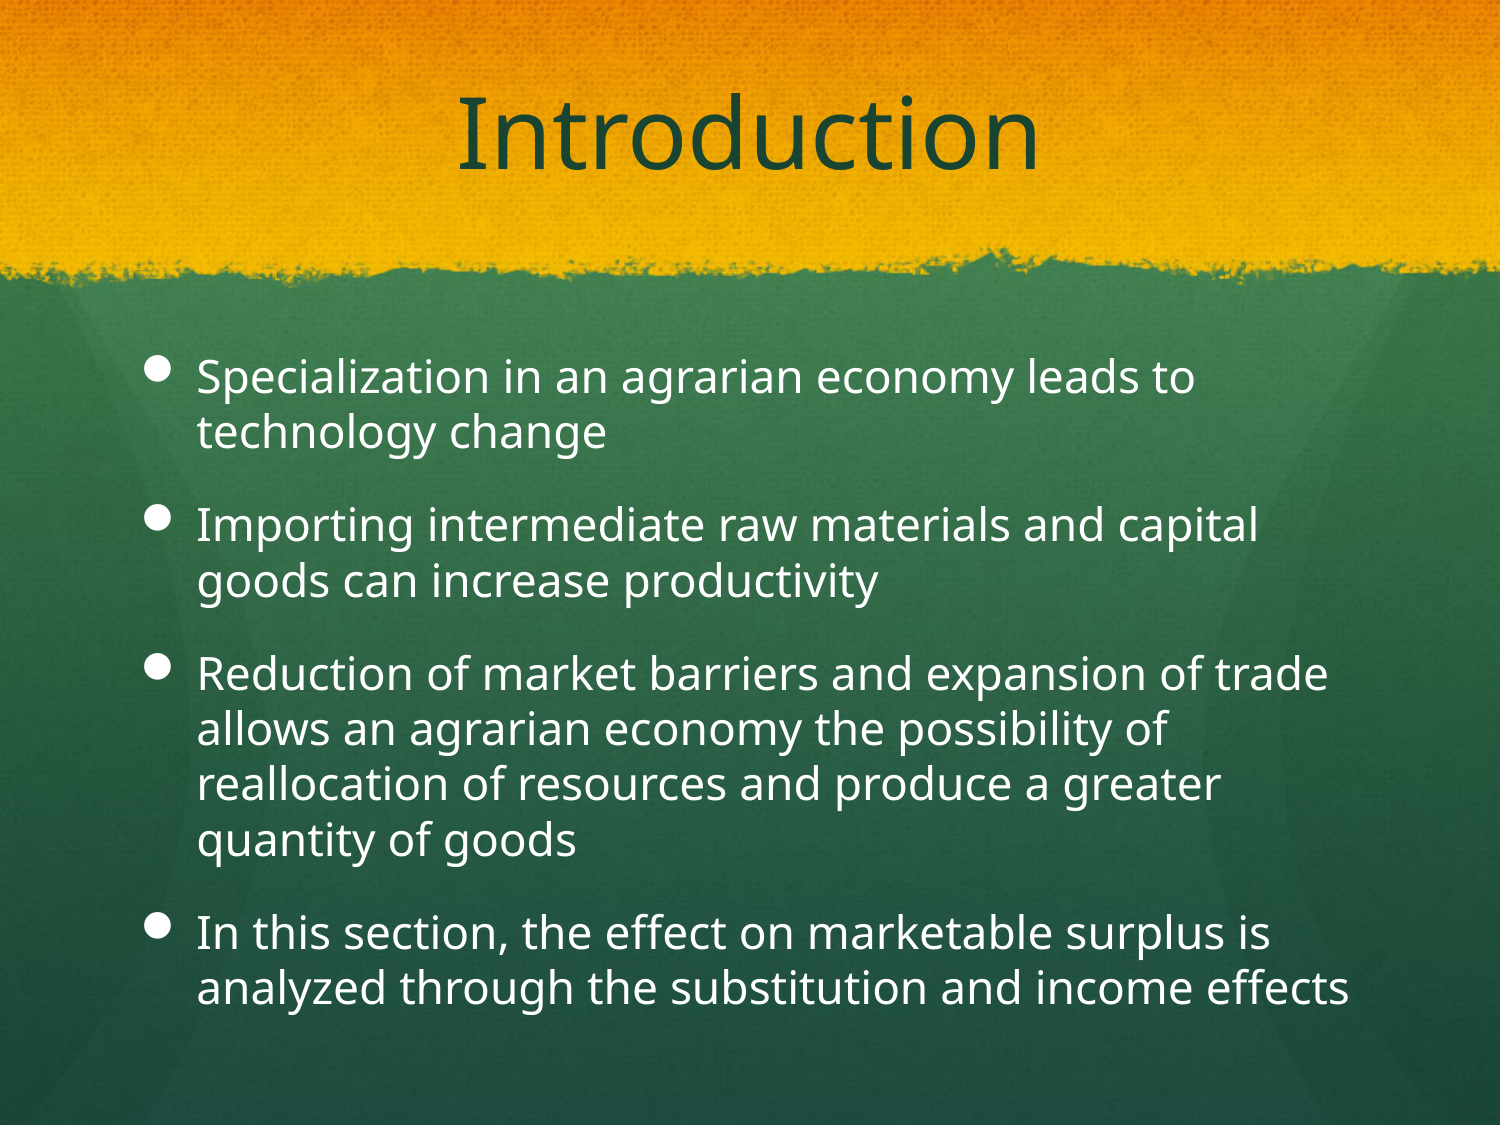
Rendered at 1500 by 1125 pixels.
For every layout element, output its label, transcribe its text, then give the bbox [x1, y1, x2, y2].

picture [0, 0, 1500, 1125]
list Specialization in an agrarian economy leads to technology change Importing intermediate raw materials and capital goods can increase productivity Reduction of market barriers and expansion of trade allows an agrarian economy the possibility of reallocation of resources and produce a greater quantity of goods In this section, the effect on marketable surplus is analyzed through the substitution and income effects [125, 339, 1375, 1026]
title Introduction [125, 13, 1375, 246]
